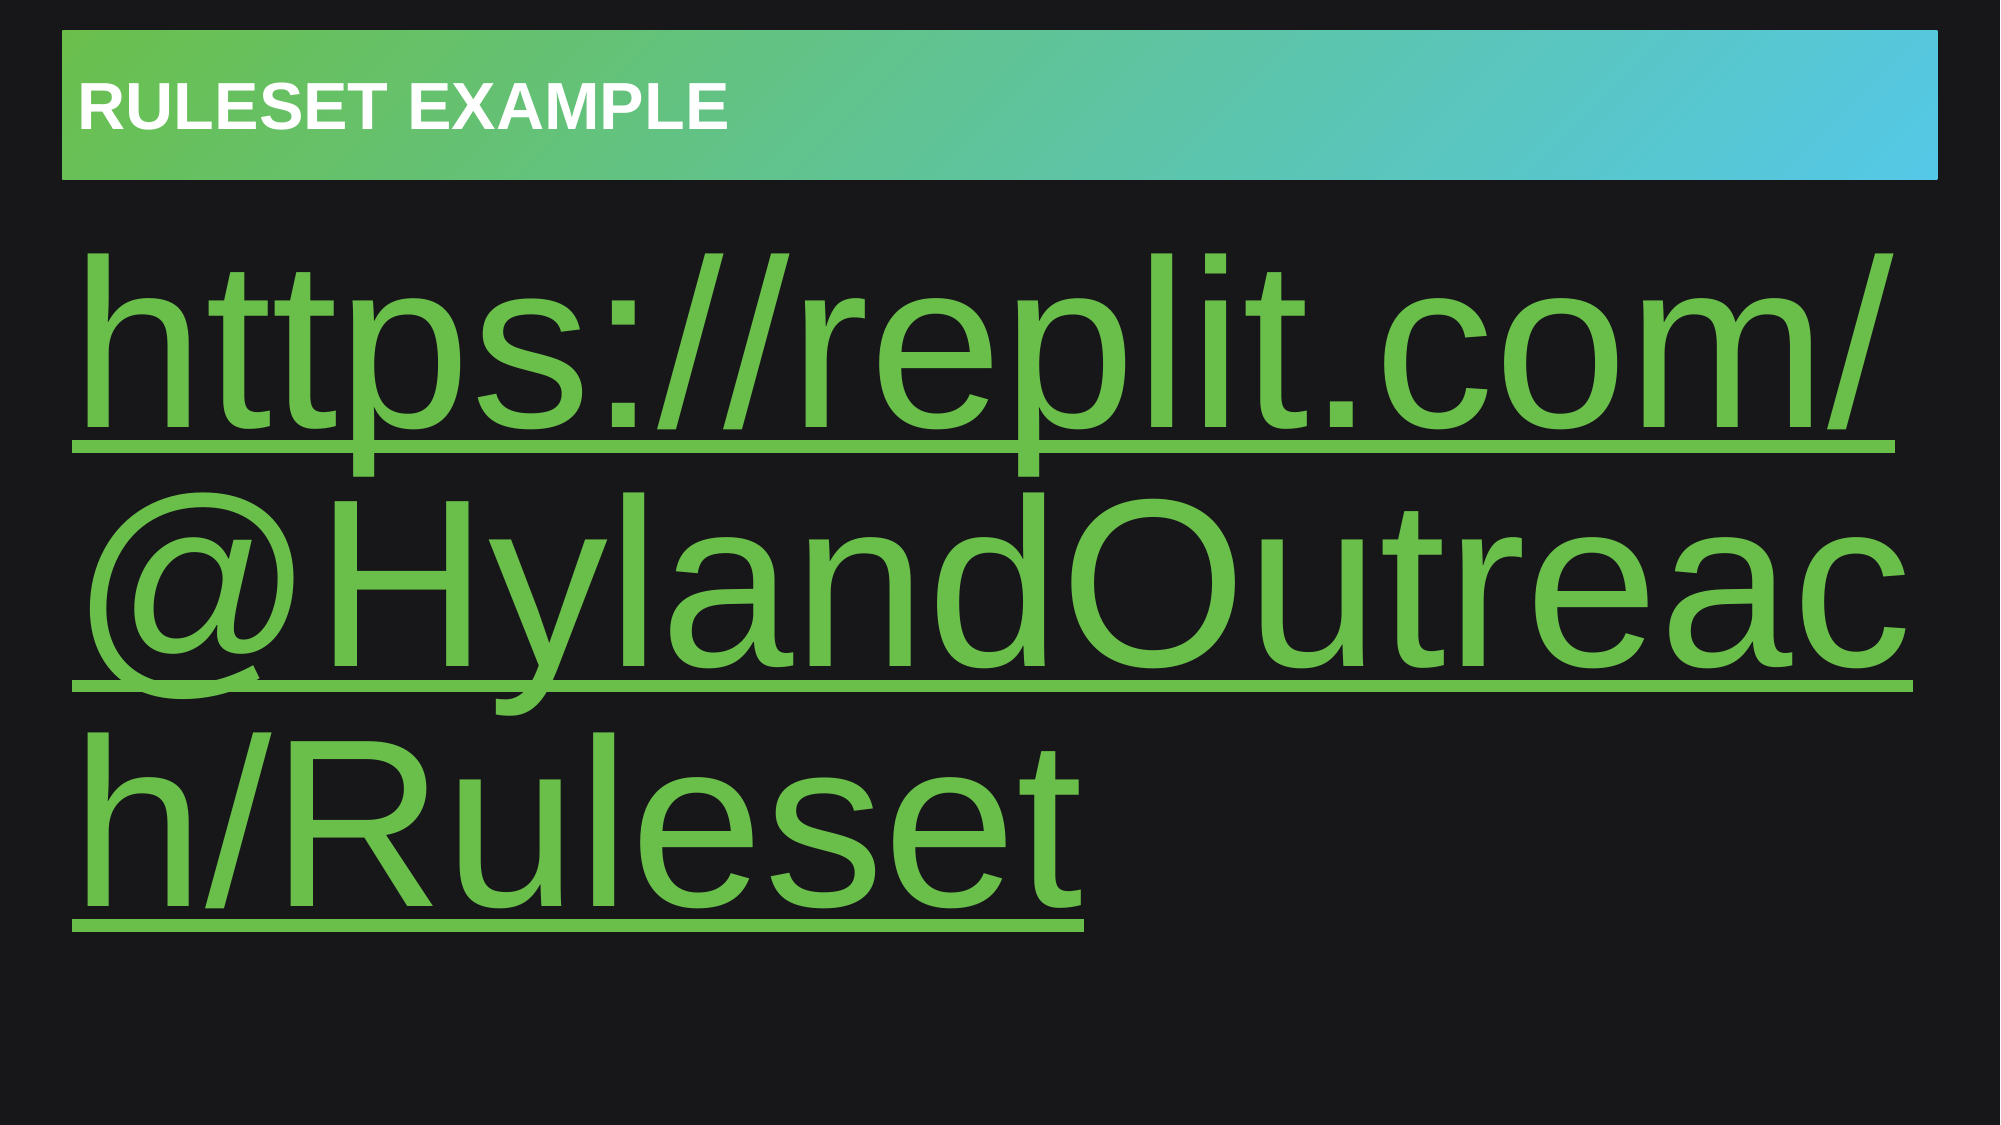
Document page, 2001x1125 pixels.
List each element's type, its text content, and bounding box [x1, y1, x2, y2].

list https://replit.com/@HylandOutreach/Ruleset [62, 187, 1938, 1050]
title Ruleset example [62, 29, 1938, 180]
